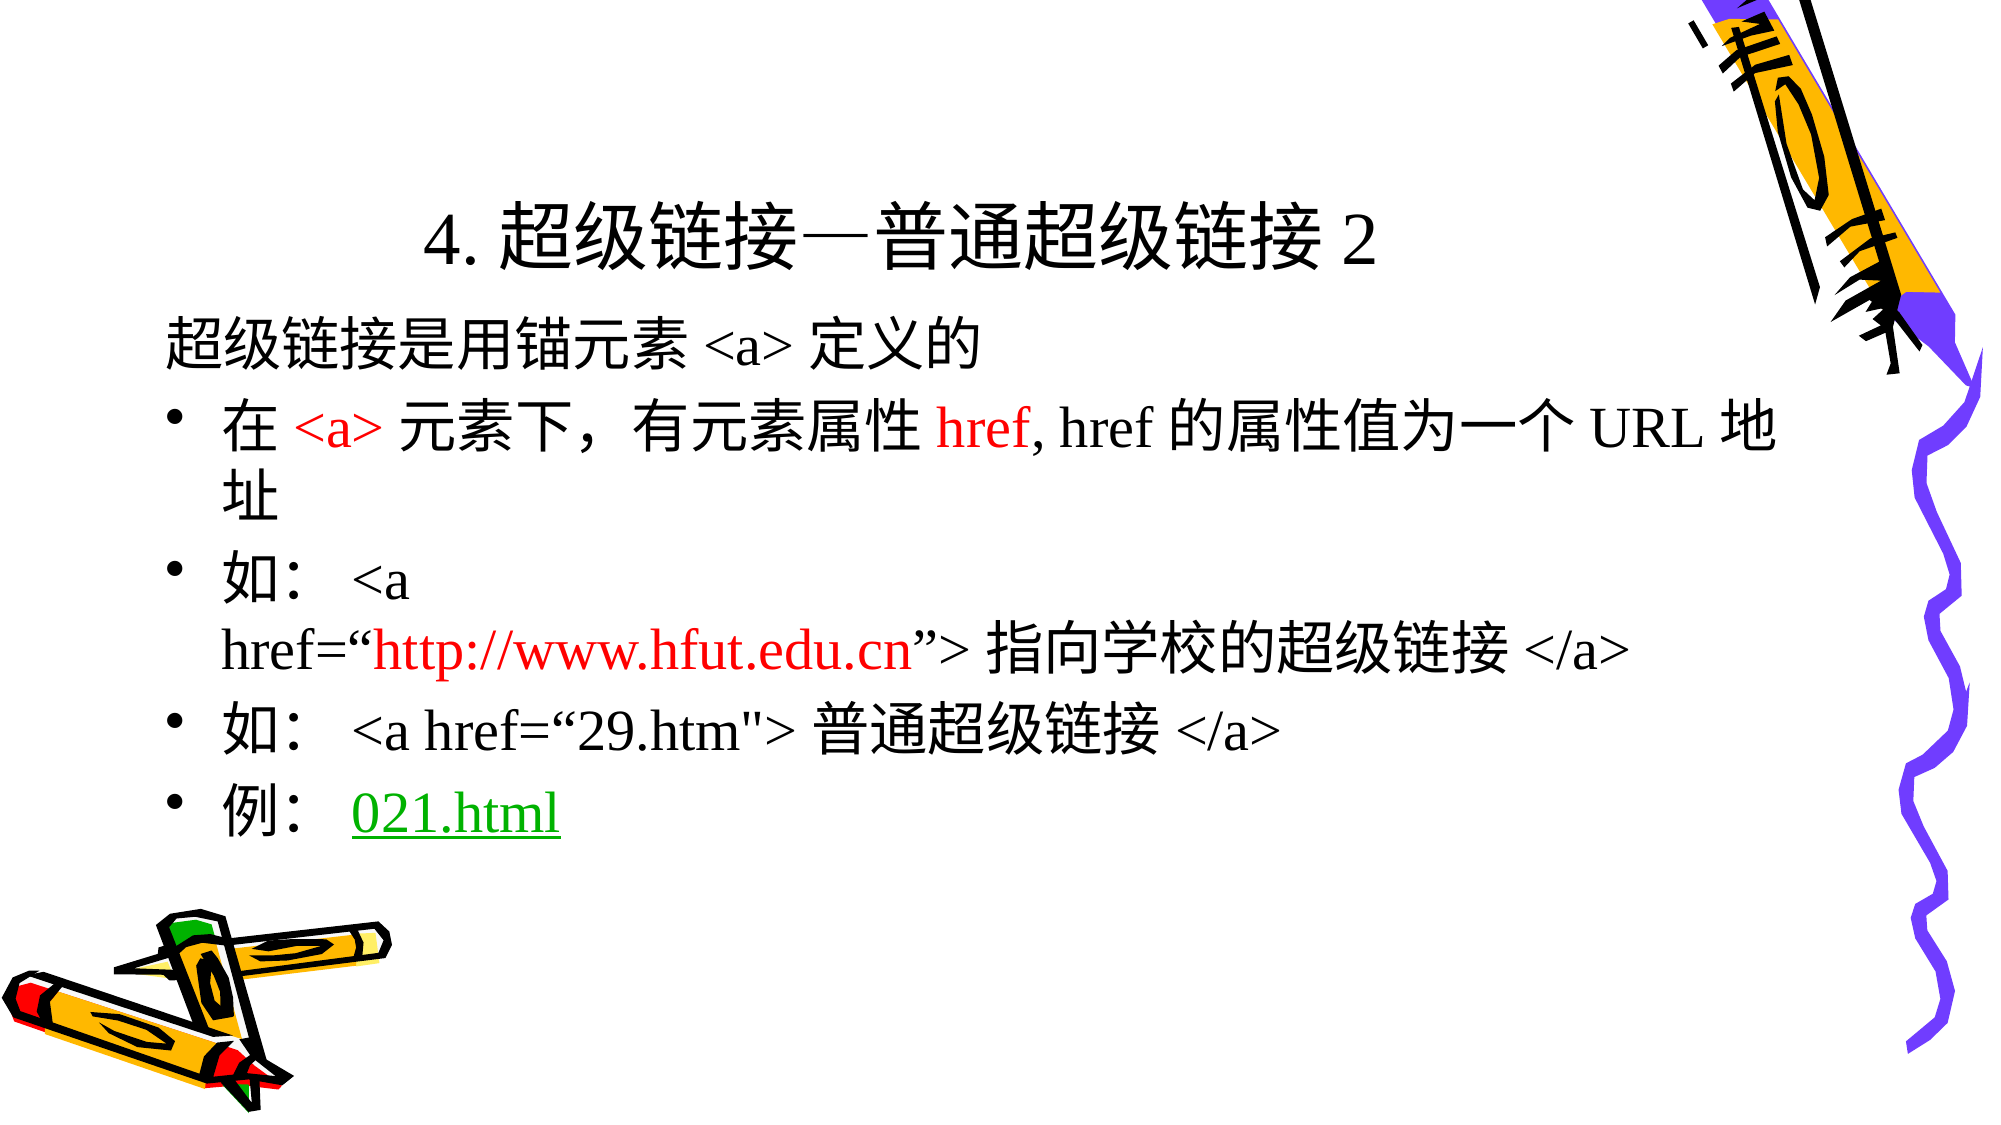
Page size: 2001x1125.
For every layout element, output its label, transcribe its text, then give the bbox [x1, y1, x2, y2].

list 超级链接是用锚元素<a>定义的 在<a>元素下，有元素属性href, href的属性值为一个URL地址 如：<a href=“http://www.hfut.edu.cn”>指向学校的超级链接</a> 如：<a href=“29.htm">普通超级链接</a> 例：021.html [150, 299, 1834, 900]
title 4.超级链接—普通超级链接2 [150, 24, 1653, 288]
